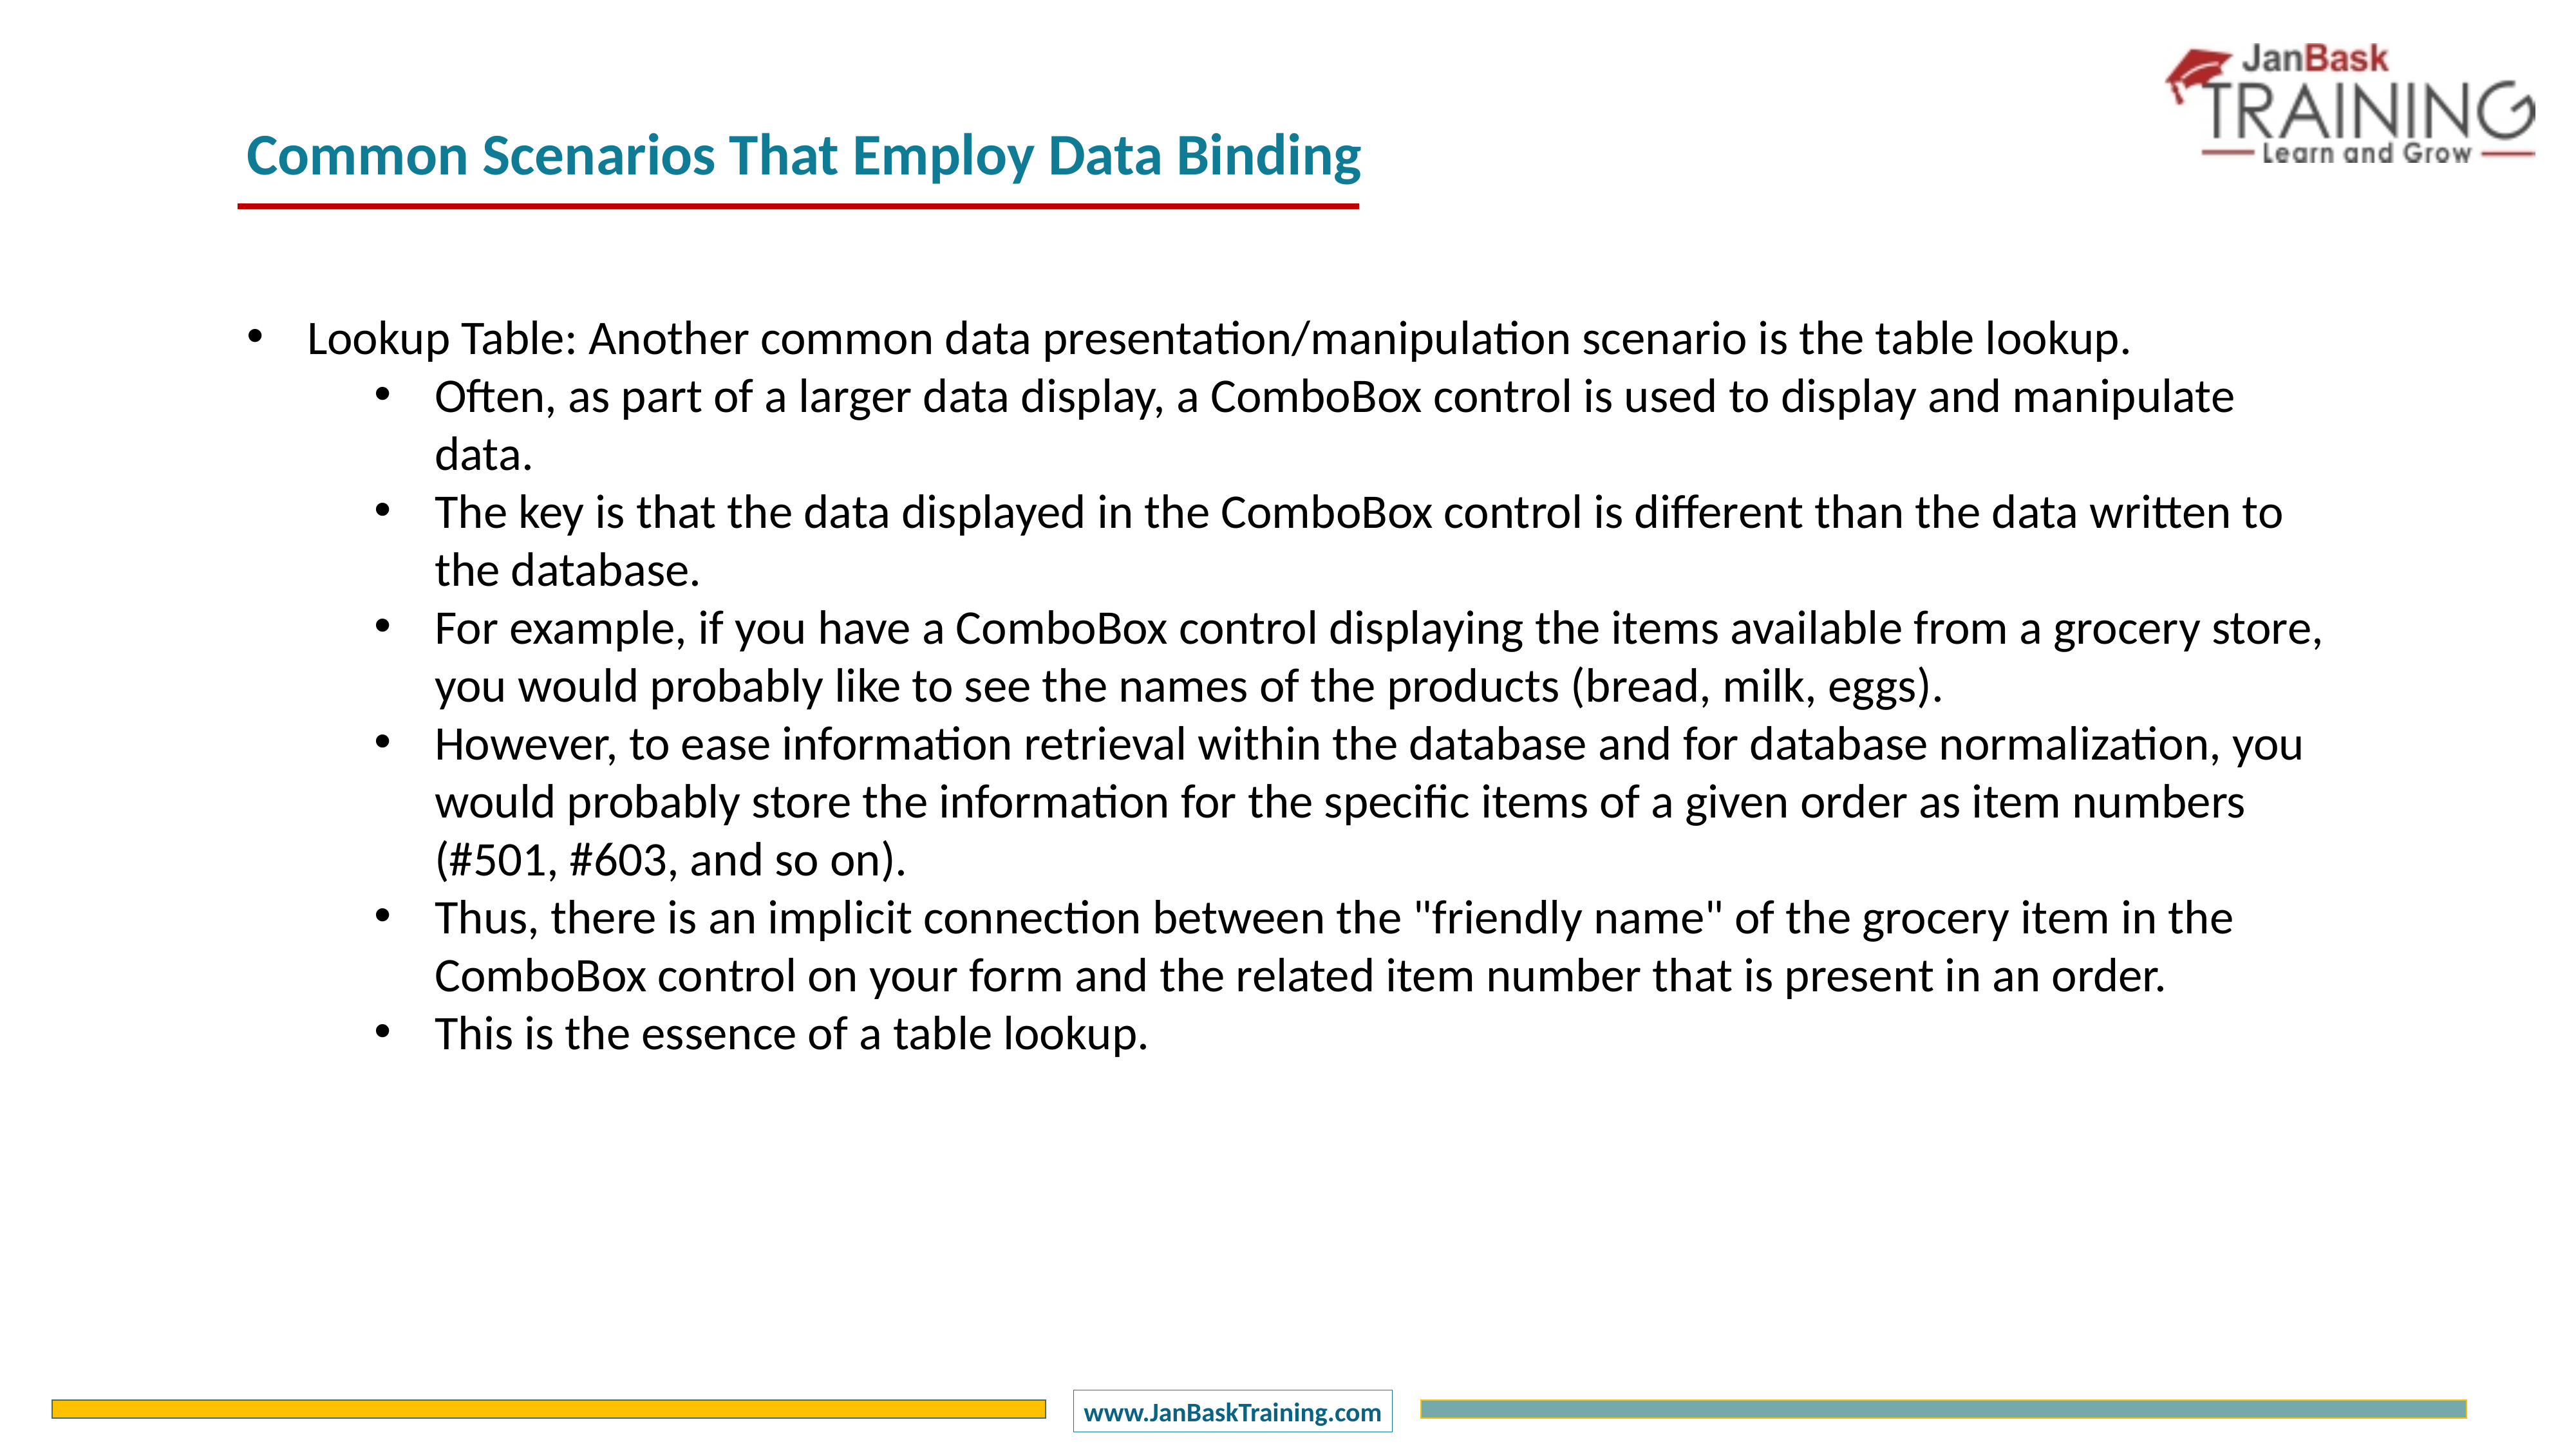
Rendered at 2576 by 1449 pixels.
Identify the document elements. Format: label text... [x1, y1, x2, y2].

picture [2165, 43, 2535, 163]
text_box Lookup Table: Another common data presentation/manipulation scenario is the table lookup. Often, as part of a larger data display, a ComboBox control is used to display and manipulate data. The key is that the data displayed in the ComboBox control is different than the data written to the database. For example, if you have a ComboBox control displaying the items available from a grocery store, you would probably like to see the names of the products (bread, milk, eggs). However, to ease information retrieval within the database and for database normalization, you would probably store the information for the specific items of a given order as item numbers (#501, #603, and so on). Thus, there is an implicit connection between the "friendly name" of the grocery item in the ComboBox control on your form and the related item number that is present in an order. This is the essence of a table lookup. [237, 301, 2348, 1065]
text_box Common Scenarios That Employ Data Binding [237, 111, 2044, 301]
